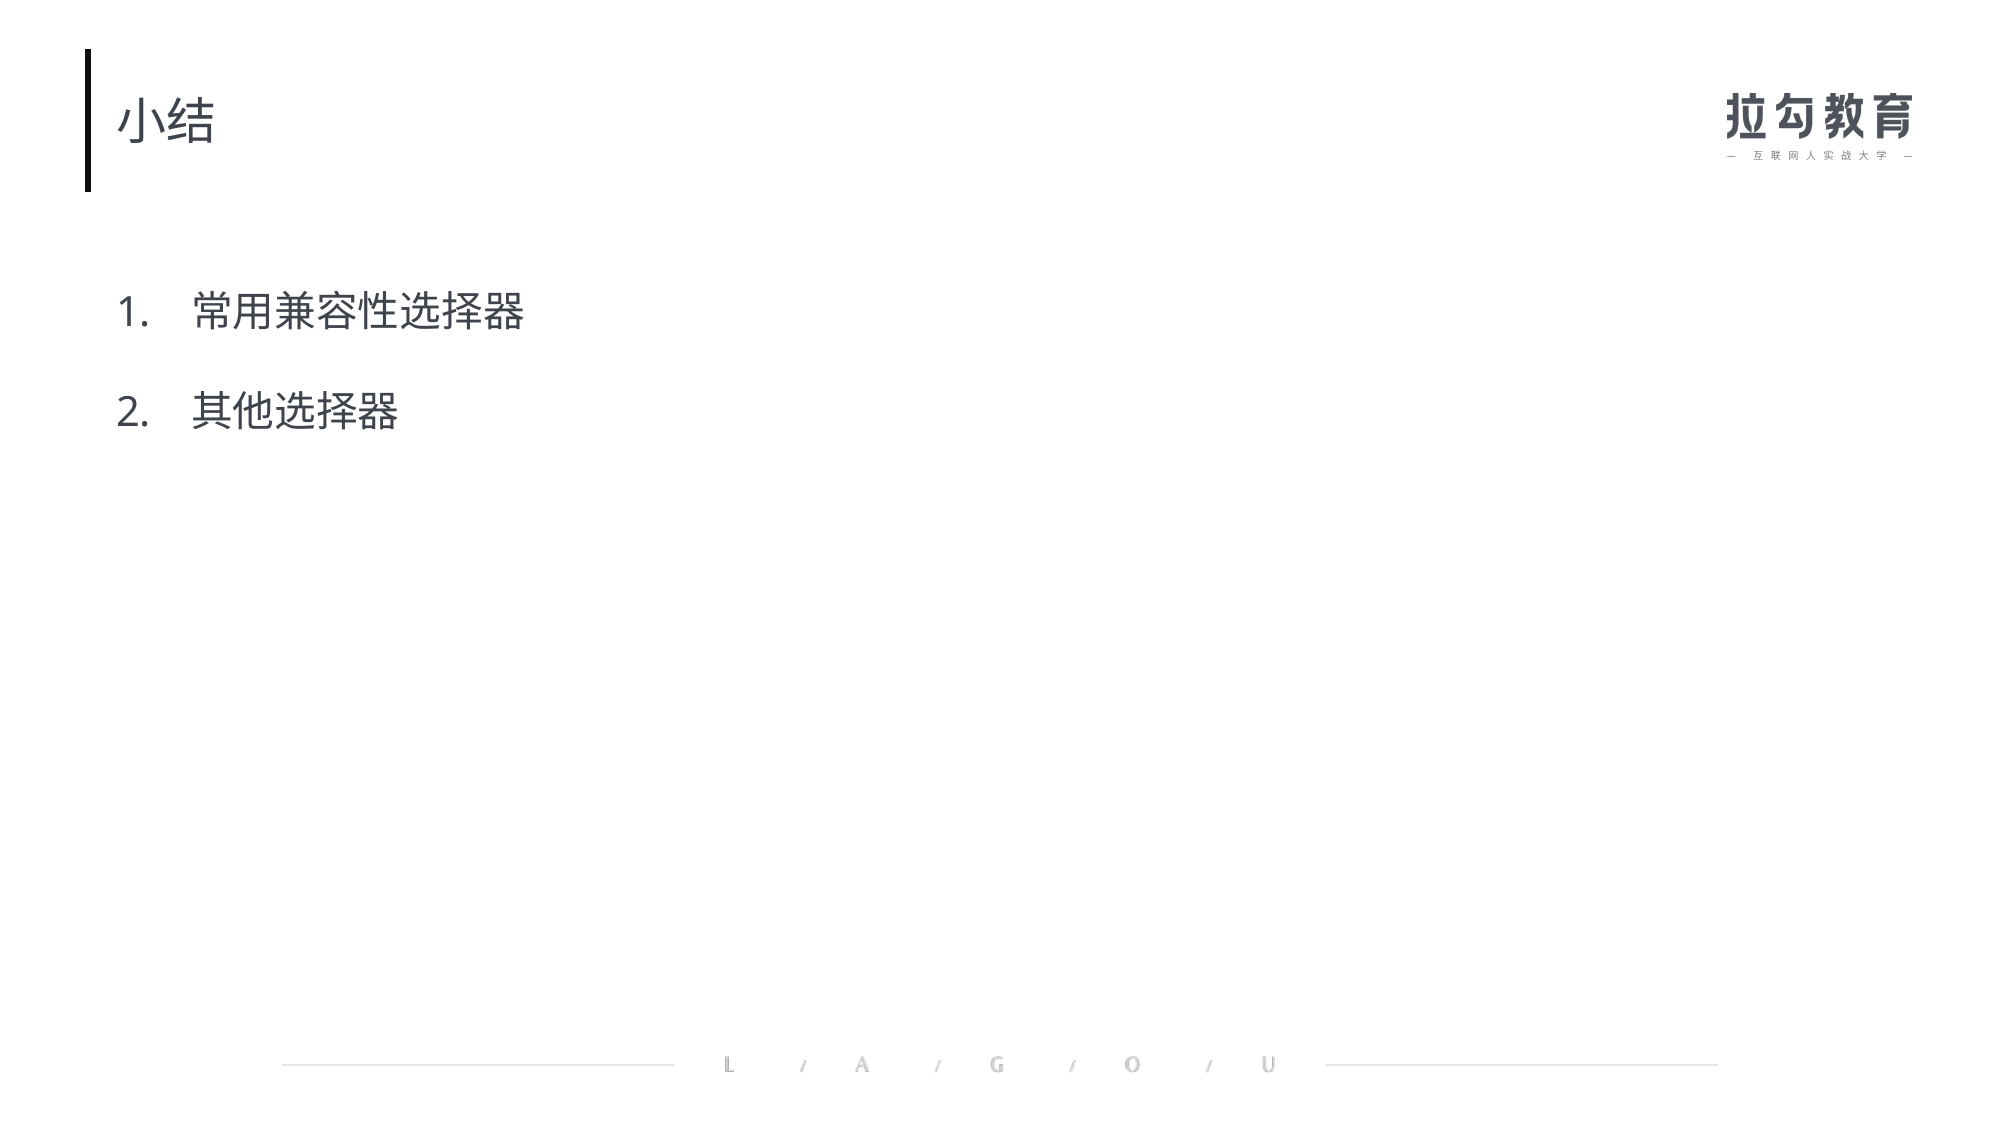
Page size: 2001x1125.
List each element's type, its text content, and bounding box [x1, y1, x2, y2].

text_box 常用兼容性选择器 其他选择器 [101, 227, 808, 443]
picture [1727, 93, 1912, 160]
picture [282, 1046, 1718, 1084]
text_box 小结 [101, 80, 1439, 166]
